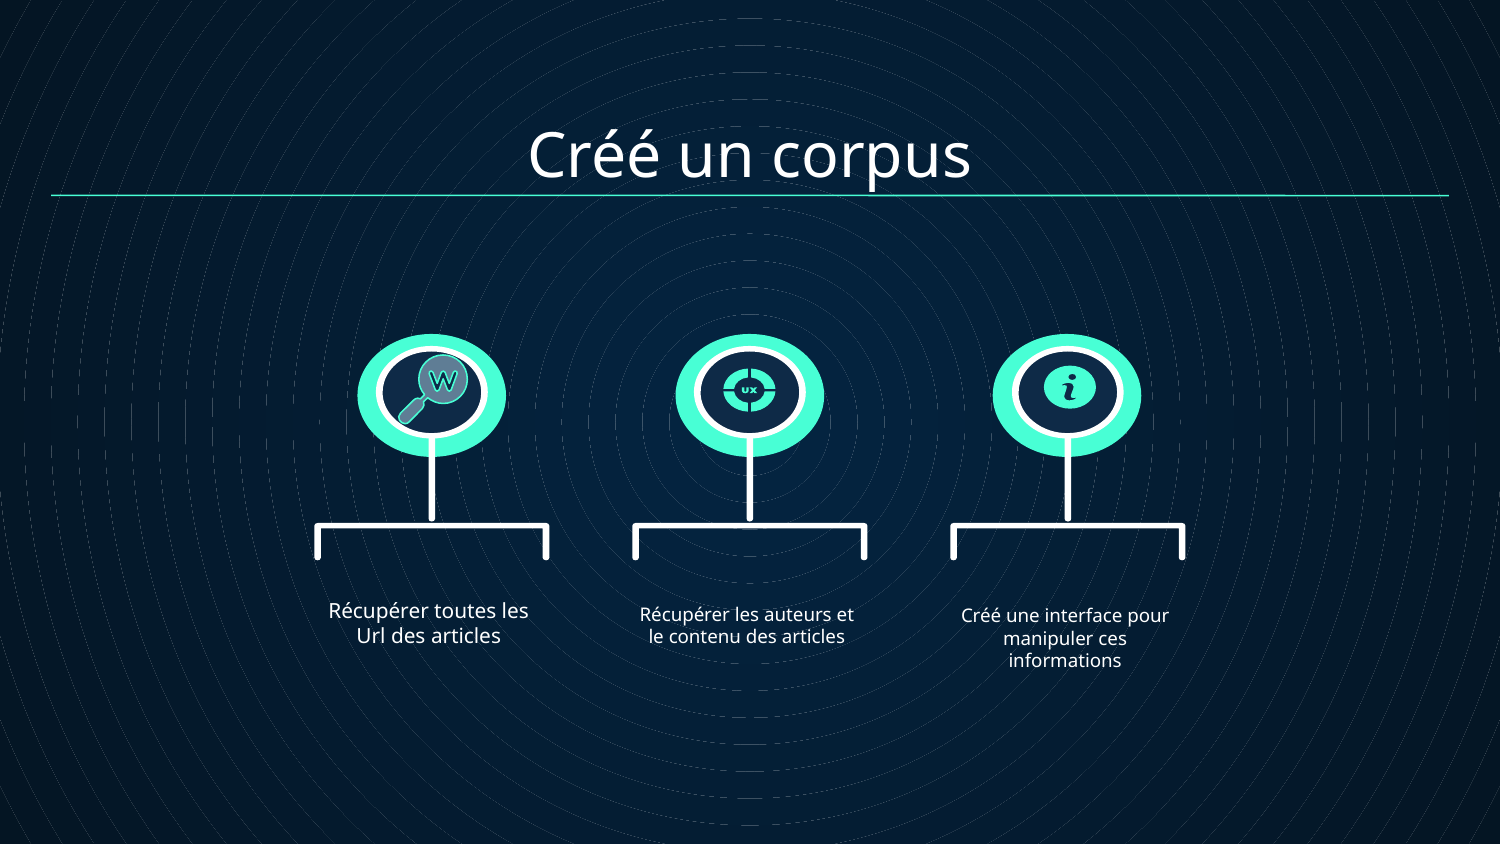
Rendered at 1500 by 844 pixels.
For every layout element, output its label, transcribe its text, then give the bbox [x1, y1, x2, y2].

title Créé un corpus [51, 122, 1449, 195]
text_box [1019, 352, 1117, 433]
text_box [701, 352, 799, 433]
text_box [428, 439, 436, 522]
text_box [746, 439, 754, 522]
text_box [694, 346, 806, 439]
subtitle Récupérer toutes les Url des articles [314, 582, 543, 651]
text_box [1012, 345, 1124, 439]
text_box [723, 368, 776, 412]
text_box [1043, 365, 1096, 409]
subtitle Récupérer les auteurs et le contenu des articles [632, 587, 861, 656]
text_box [383, 352, 448, 424]
text_box [950, 522, 1186, 561]
title Créé un corpus [51, 196, 1449, 206]
text_box [314, 522, 550, 561]
text_box [992, 333, 1142, 457]
text_box [357, 333, 507, 457]
text_box [675, 333, 825, 457]
text_box [375, 345, 488, 439]
text_box [403, 358, 481, 433]
text_box [632, 522, 868, 561]
text_box [1064, 439, 1072, 522]
subtitle Créé une interface pour manipuler ces informations [950, 589, 1180, 658]
text_box [398, 354, 468, 424]
